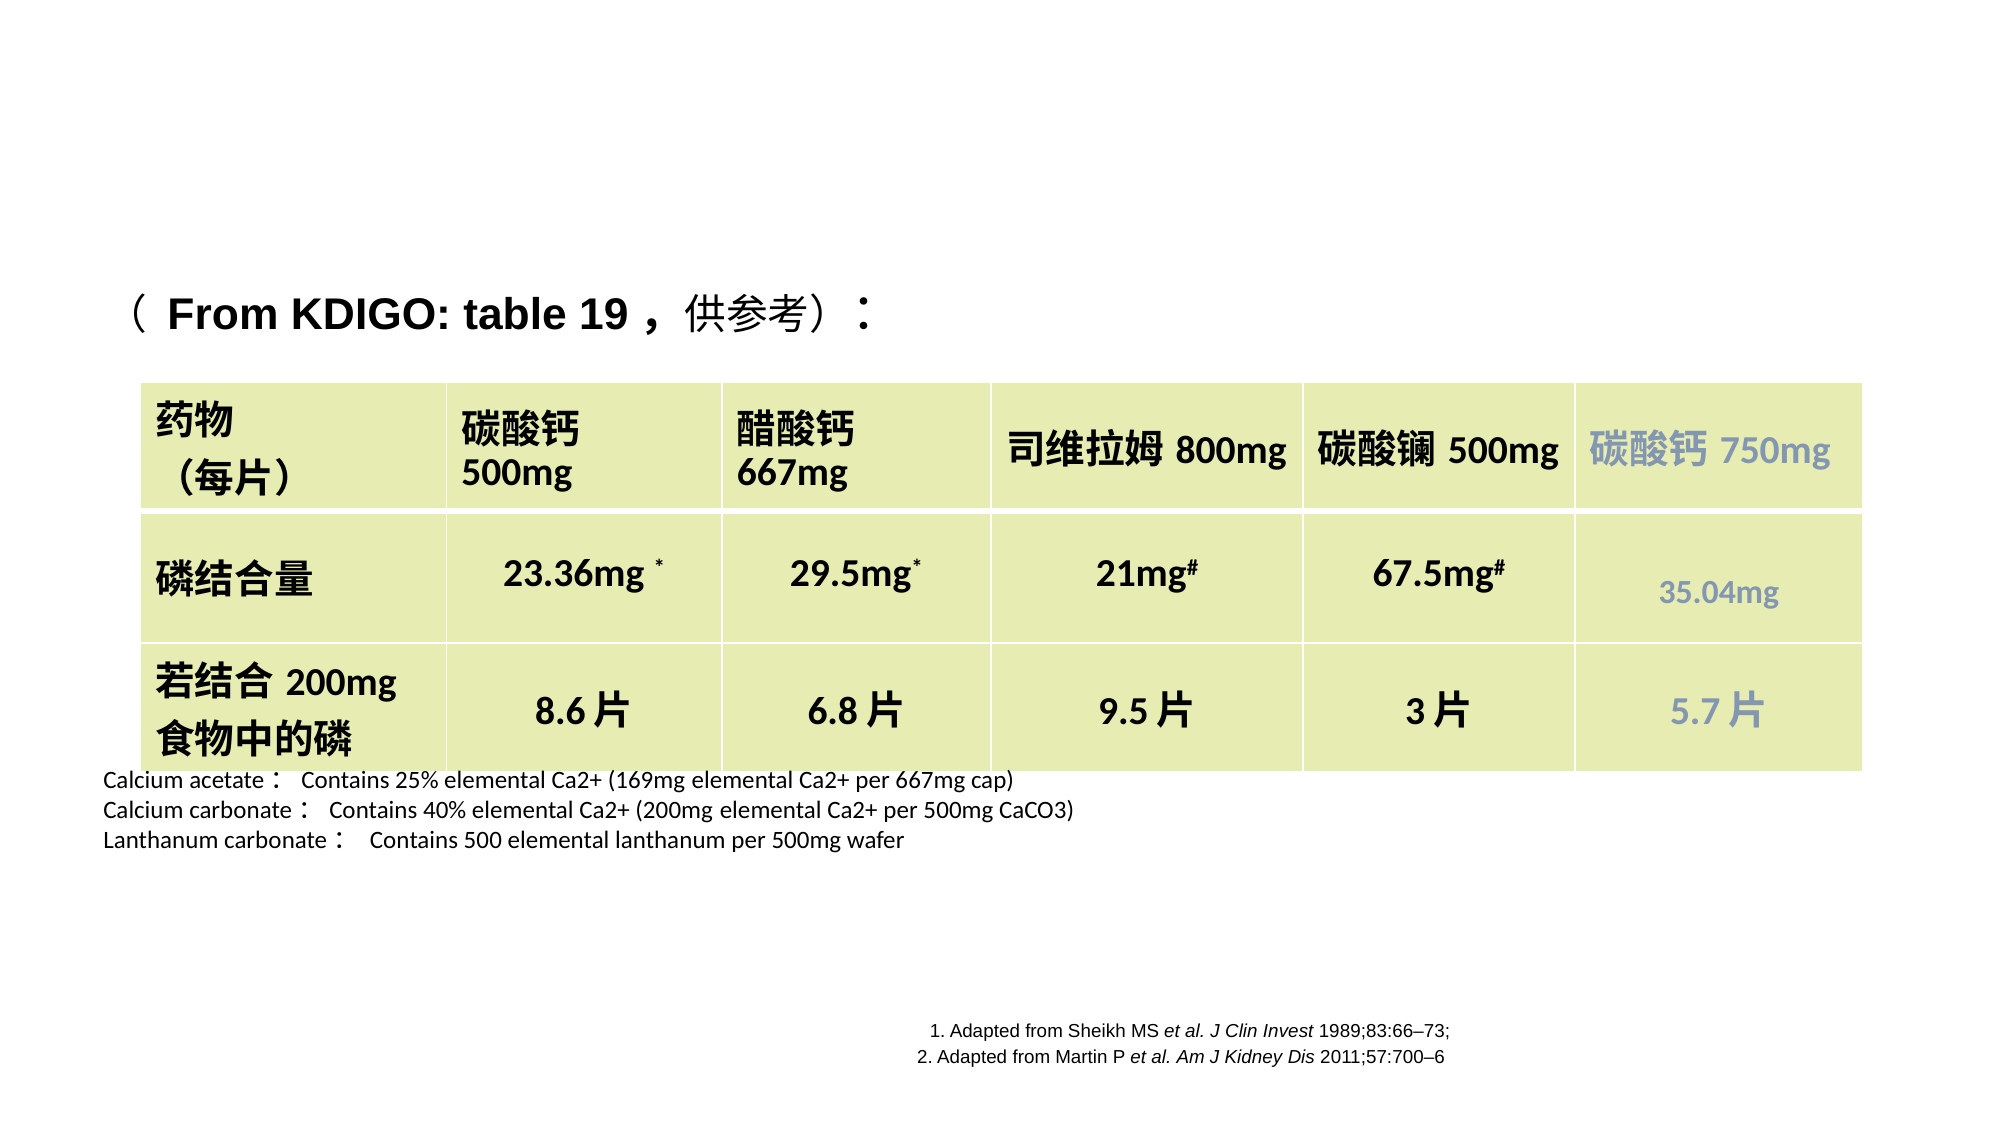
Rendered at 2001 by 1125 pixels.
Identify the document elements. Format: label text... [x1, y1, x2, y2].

table_cell 3片 [1304, 644, 1574, 771]
table_cell 若结合200mg食物中的磷 [141, 644, 446, 755]
table_header 碳酸钙750mg [1576, 383, 1862, 508]
table_cell 67.5mg# [1304, 514, 1574, 642]
table_cell 29.5mg* [723, 514, 990, 642]
table_cell 5.7片 [1576, 644, 1862, 771]
table_header 醋酸钙 667mg [723, 383, 990, 508]
table_cell 35.04mg [1576, 514, 1862, 642]
table_cell 9.5片 [992, 644, 1302, 755]
table_cell 磷结合量 [141, 514, 446, 642]
table_cell 8.6片 [447, 644, 721, 755]
text_box 1. Adapted from Sheikh MS et al. J Clin Invest 1989;83:66–73; 2. Adapted from Martin P et al. Am J Kidney Dis 2011;57:700–6 [62, 1008, 1465, 1075]
table_cell 23.36mg * [447, 514, 721, 642]
table_header 碳酸镧500mg [1304, 383, 1574, 508]
text_box （ From KDIGO: table 19，供参考）： [90, 263, 1407, 356]
table_cell 21mg# [992, 514, 1302, 642]
text_box Calcium acetate：Contains 25% elemental Ca2+ (169mg elemental Ca2+ per 667mg cap) Calcium carbonate：Contains 40% elemental Ca2+ (200mg elemental Ca2+ per 500mg CaCO3) Lanthanum carbonate： Contains 500 elemental lanthanum per 500mg wafer [88, 755, 1365, 891]
table_header 药物 （每片） [141, 383, 446, 508]
table_header 碳酸钙 500mg [447, 383, 721, 508]
table_cell 6.8片 [723, 644, 990, 755]
table_header 司维拉姆800mg [992, 383, 1302, 508]
